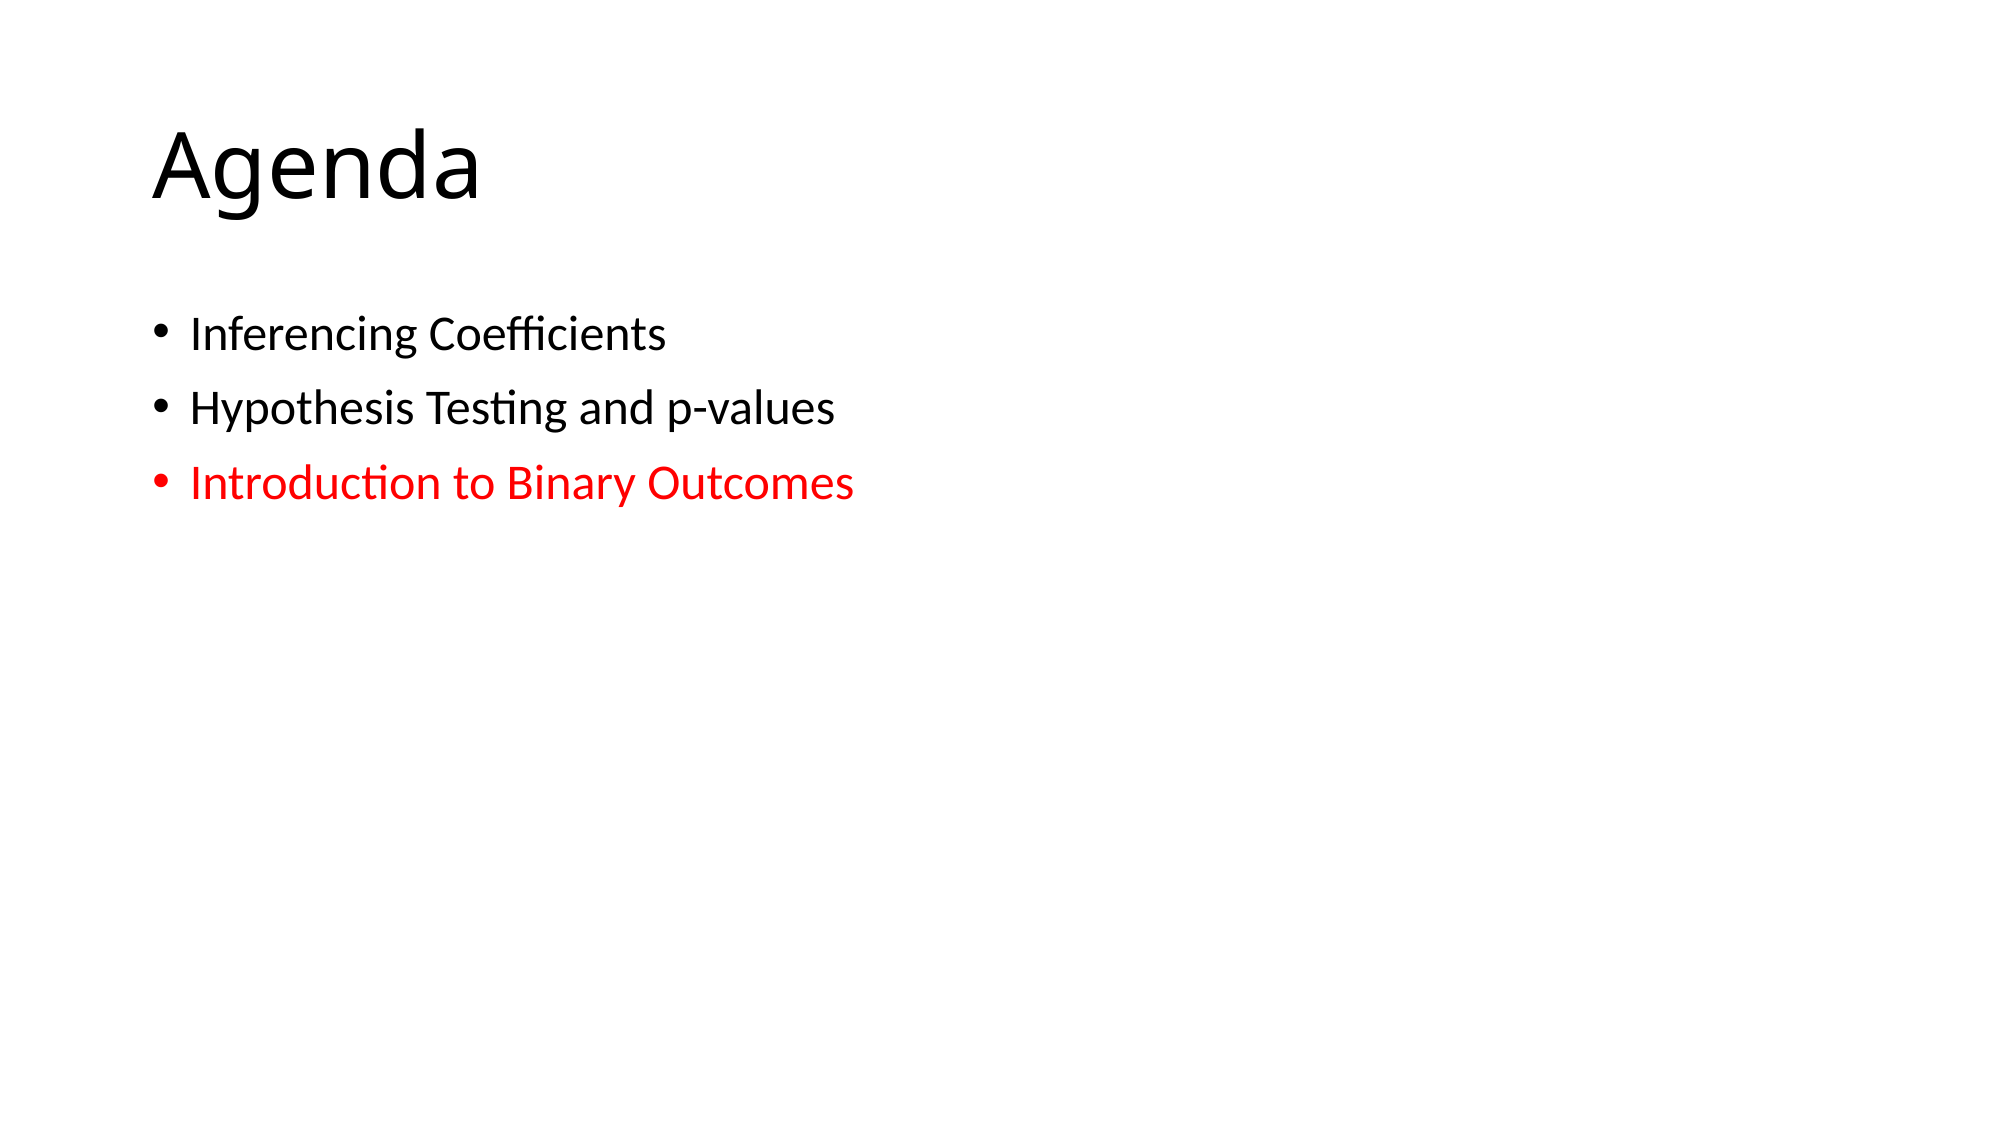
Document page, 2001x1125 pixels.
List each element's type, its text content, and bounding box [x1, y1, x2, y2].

text_box Agenda [137, 59, 1863, 278]
text_box Inferencing Coefficients Hypothesis Testing and p-values Introduction to Binary Outcomes [137, 299, 1863, 1014]
